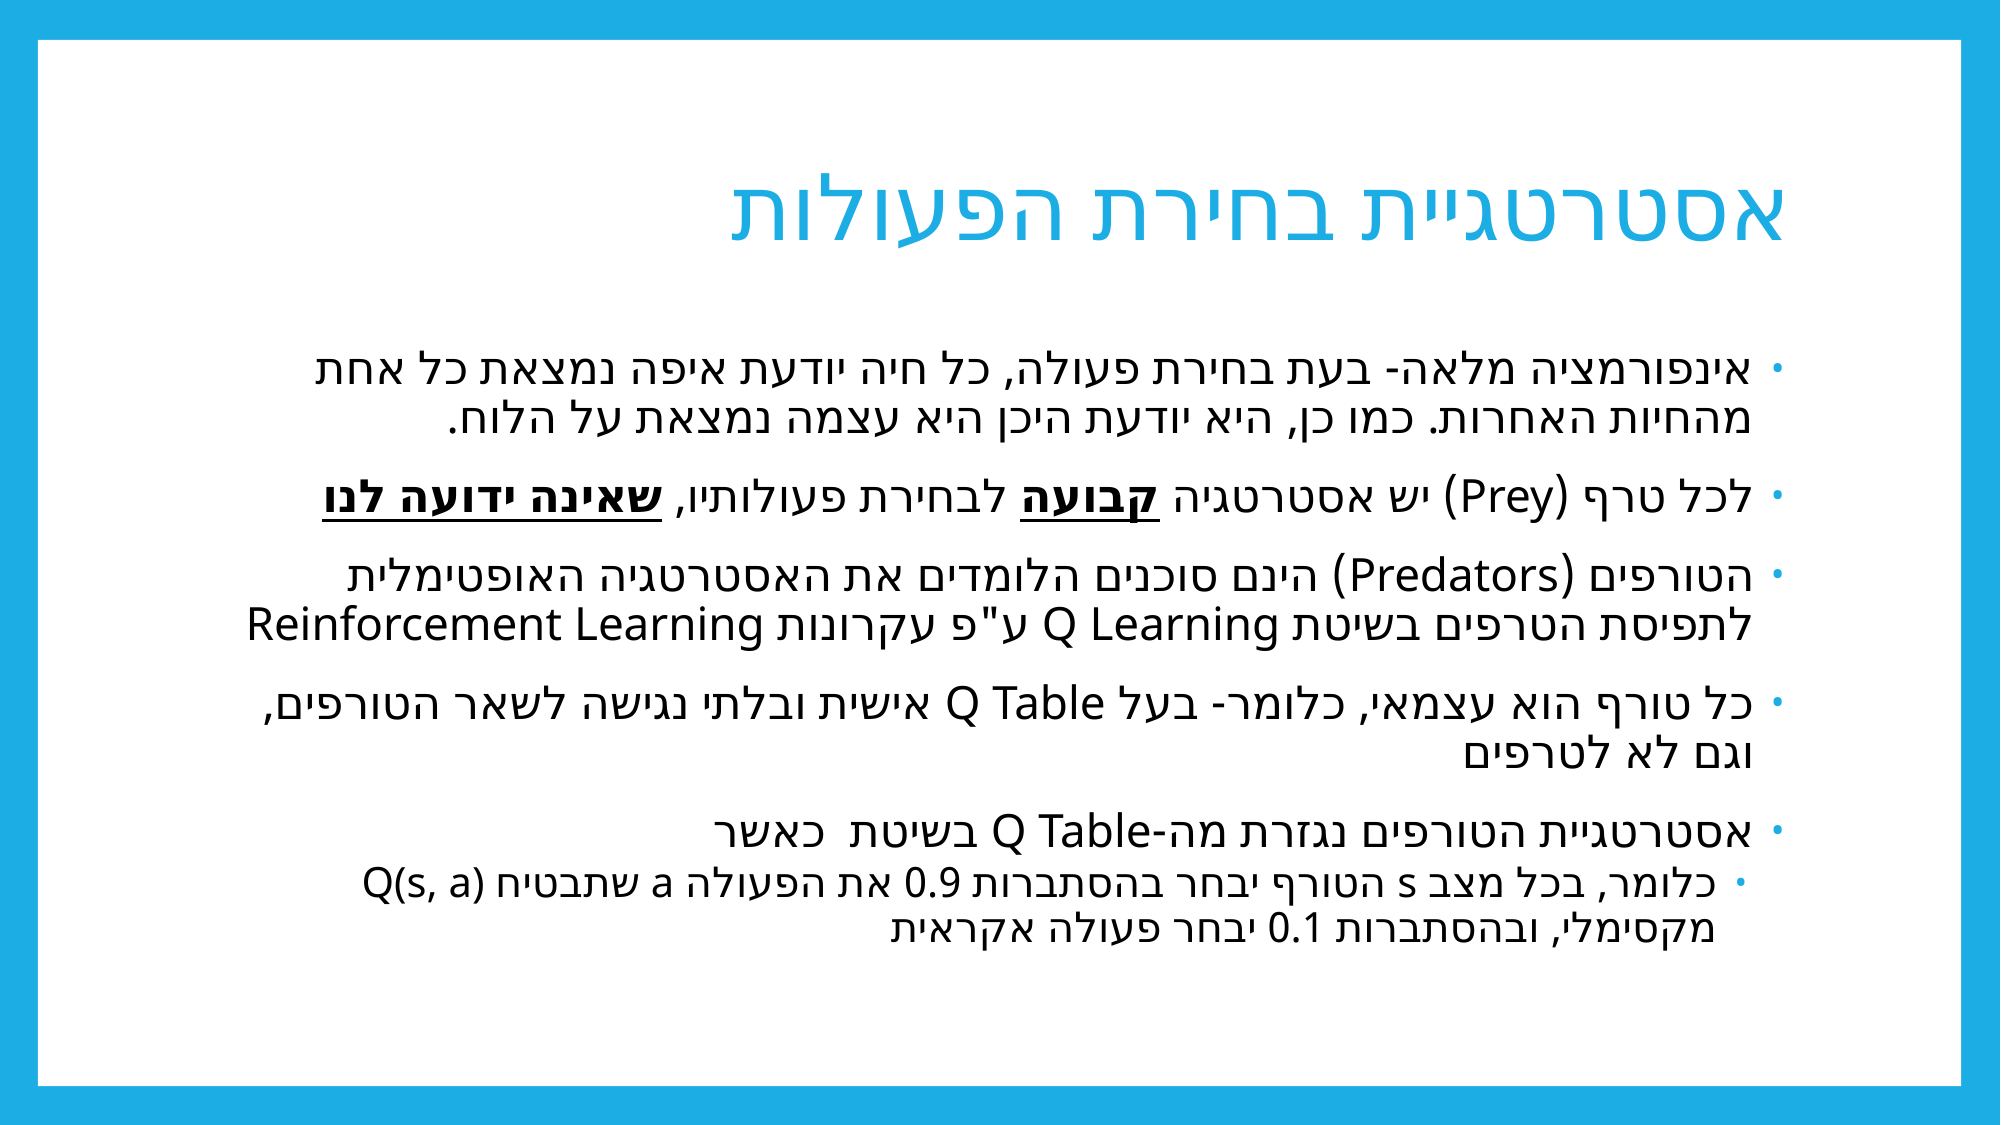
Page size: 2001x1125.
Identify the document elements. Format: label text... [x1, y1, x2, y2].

title אסטרטגיית בחירת הפעולות [187, 99, 1808, 323]
